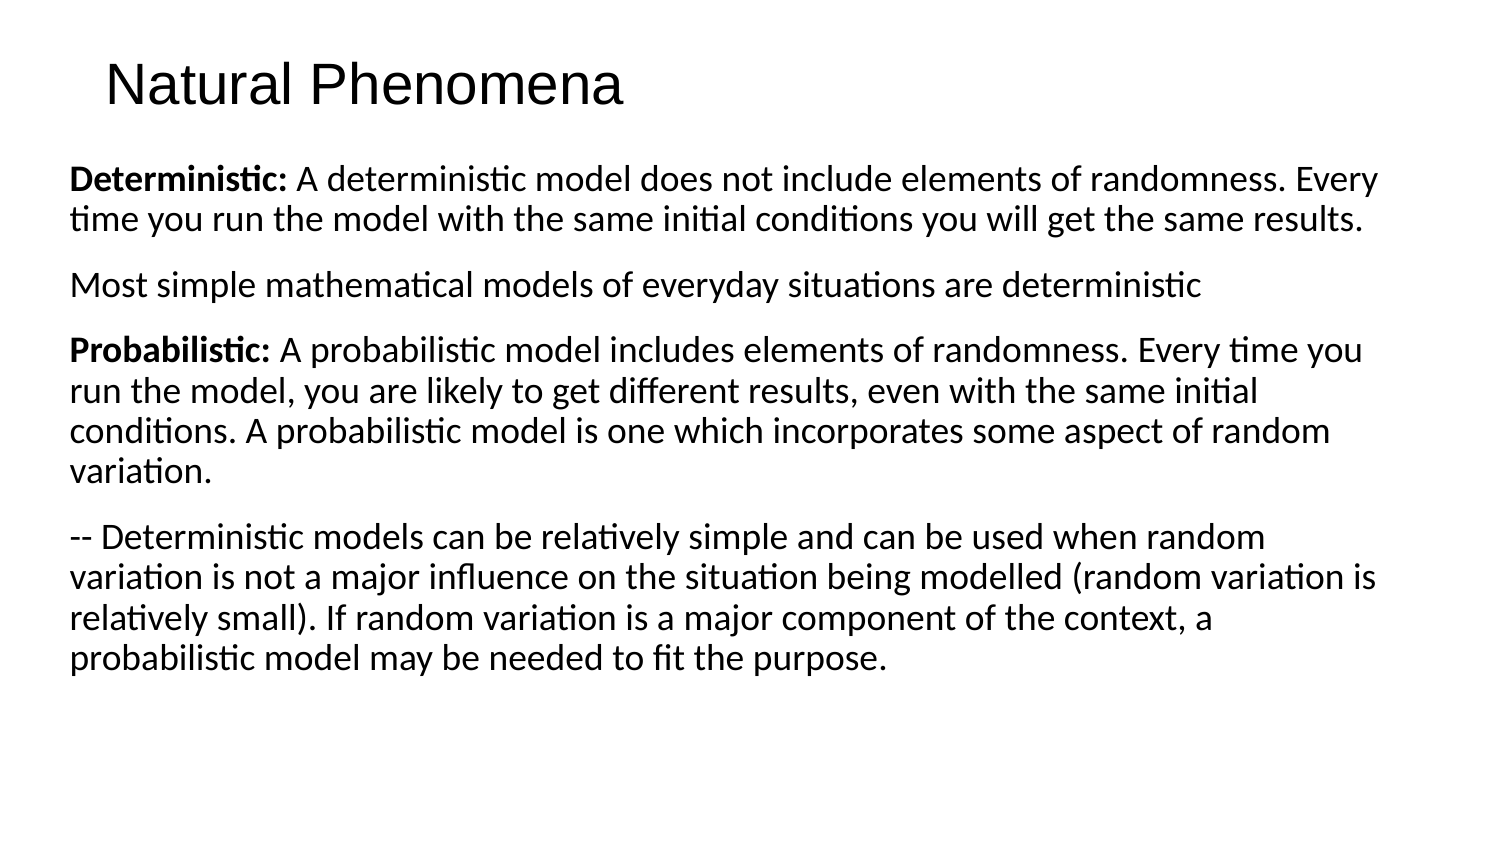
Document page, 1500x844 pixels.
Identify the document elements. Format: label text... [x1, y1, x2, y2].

list Deterministic: A deterministic model does not include elements of randomness. Every time you run the model with the same initial conditions you will get the same results. Most simple mathematical models of everyday situations are deterministic Probabilistic: A probabilistic model includes elements of randomness. Every time you run the model, you are likely to get different results, even with the same initial conditions. A probabilistic model is one which incorporates some aspect of random variation. -- Deterministic models can be relatively simple and can be used when random variation is not a major influence on the situation being modelled (random variation is relatively small). If random variation is a major component of the context, a probabilistic model may be needed to fit the purpose. [58, 153, 1397, 716]
title Natural Phenomena [94, 40, 1389, 130]
